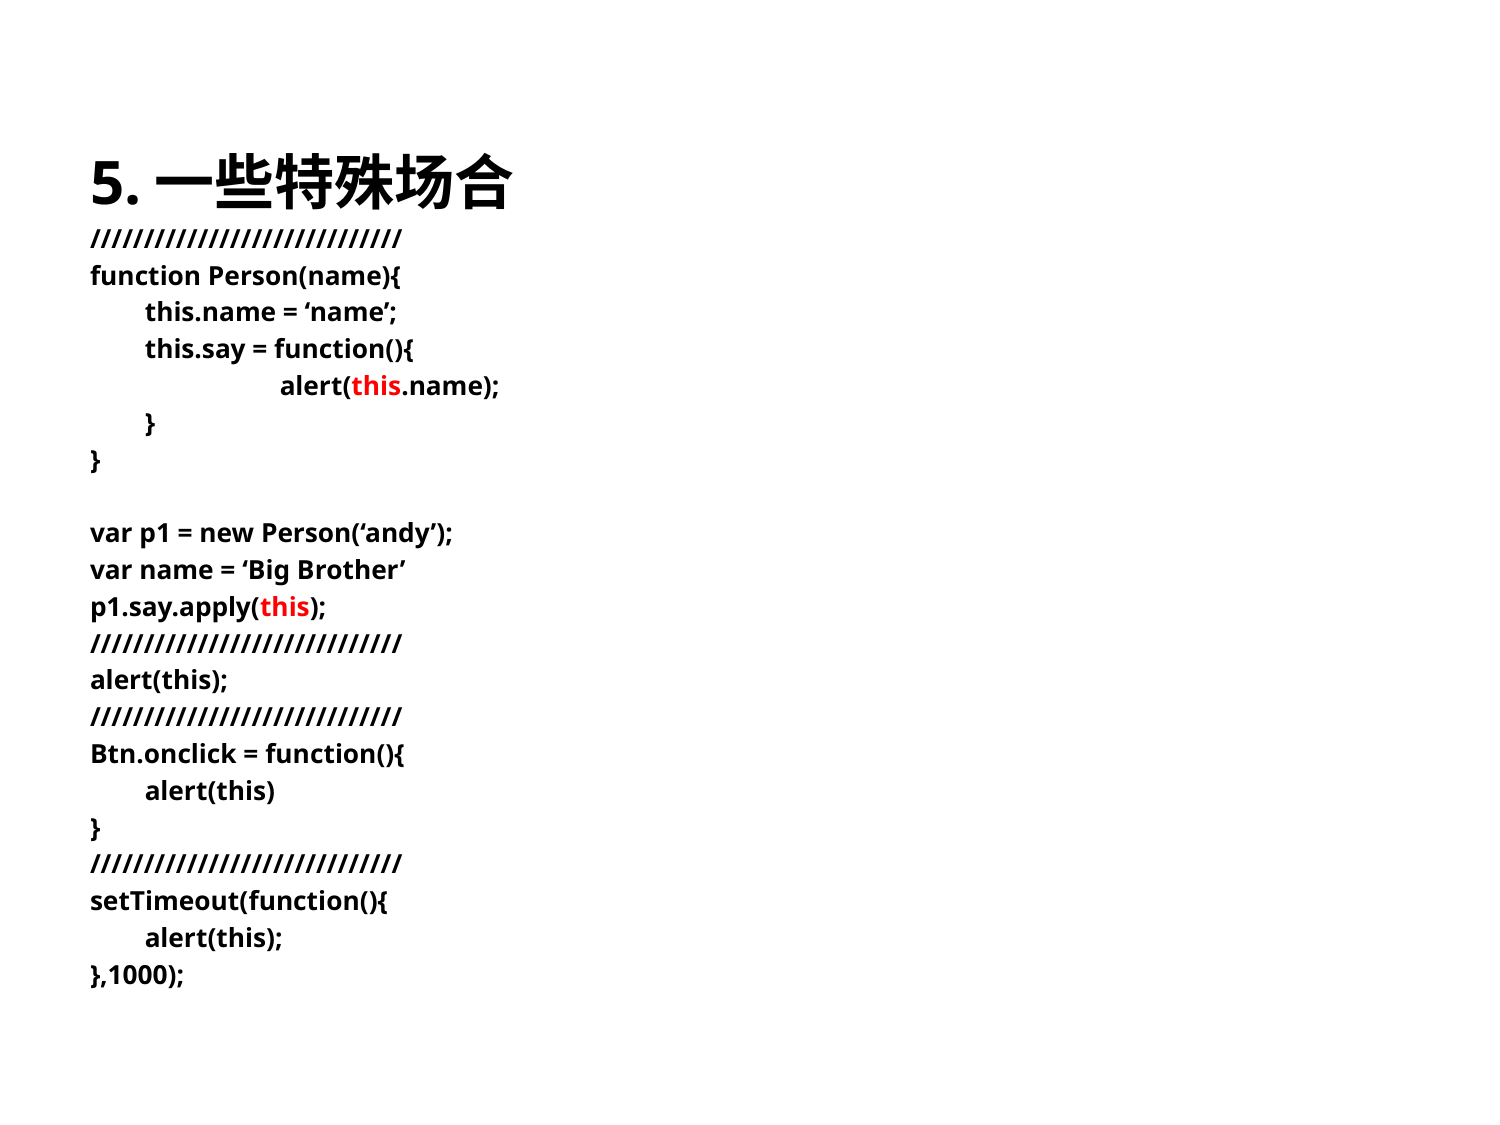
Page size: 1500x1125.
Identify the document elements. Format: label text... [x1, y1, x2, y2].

list 5.一些特殊场合 ///////////////////////////// function Person(name){ this.name = ‘name’; this.say = function(){ alert(this.name); } } var p1 = new Person(‘andy’); var name = ‘Big Brother’ p1.say.apply(this); ///////////////////////////// alert(this); ///////////////////////////// Btn.onclick = function(){ alert(this) } ///////////////////////////// setTimeout(function(){ alert(this); },1000); [75, 93, 1425, 1005]
